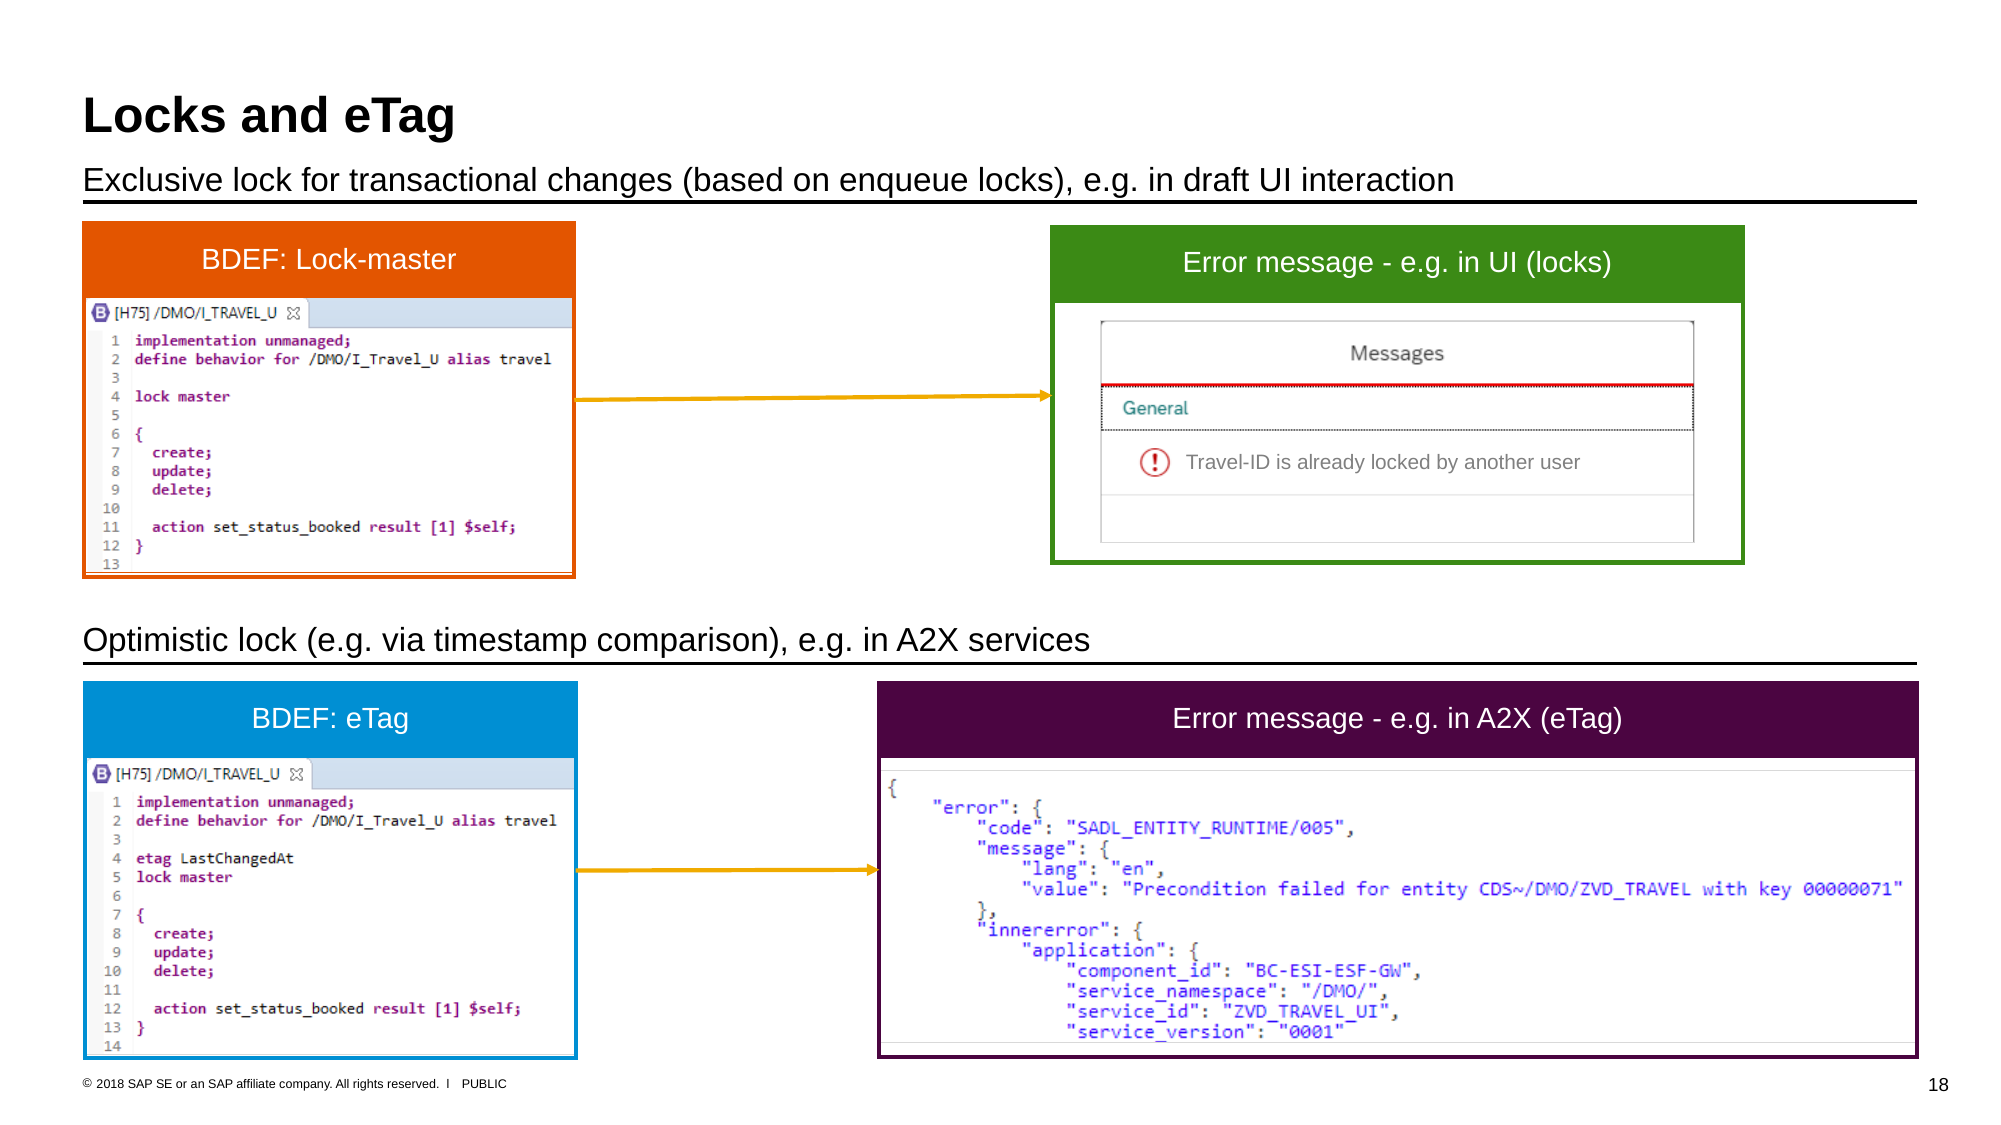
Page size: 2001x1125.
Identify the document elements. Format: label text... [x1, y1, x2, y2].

text_box Error message - e.g. in A2X (eTag) [879, 682, 1917, 756]
text_box [85, 682, 576, 756]
text_box [83, 223, 575, 297]
picture [1100, 320, 1695, 543]
text_box Optimistic lock (e.g. via timestamp comparison), e.g. in A2X services [82, 618, 1219, 659]
title Locks and eTag [82, 82, 1536, 144]
picture [879, 770, 1918, 1043]
picture [88, 759, 573, 1055]
text_box [1052, 228, 1743, 563]
text_box Exclusive lock for transactional changes (based on enqueue locks), e.g. in draft UI interaction [82, 157, 1519, 198]
text_box [879, 756, 1917, 770]
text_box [573, 395, 1053, 401]
picture [84, 296, 574, 573]
text_box [879, 1052, 1917, 1057]
